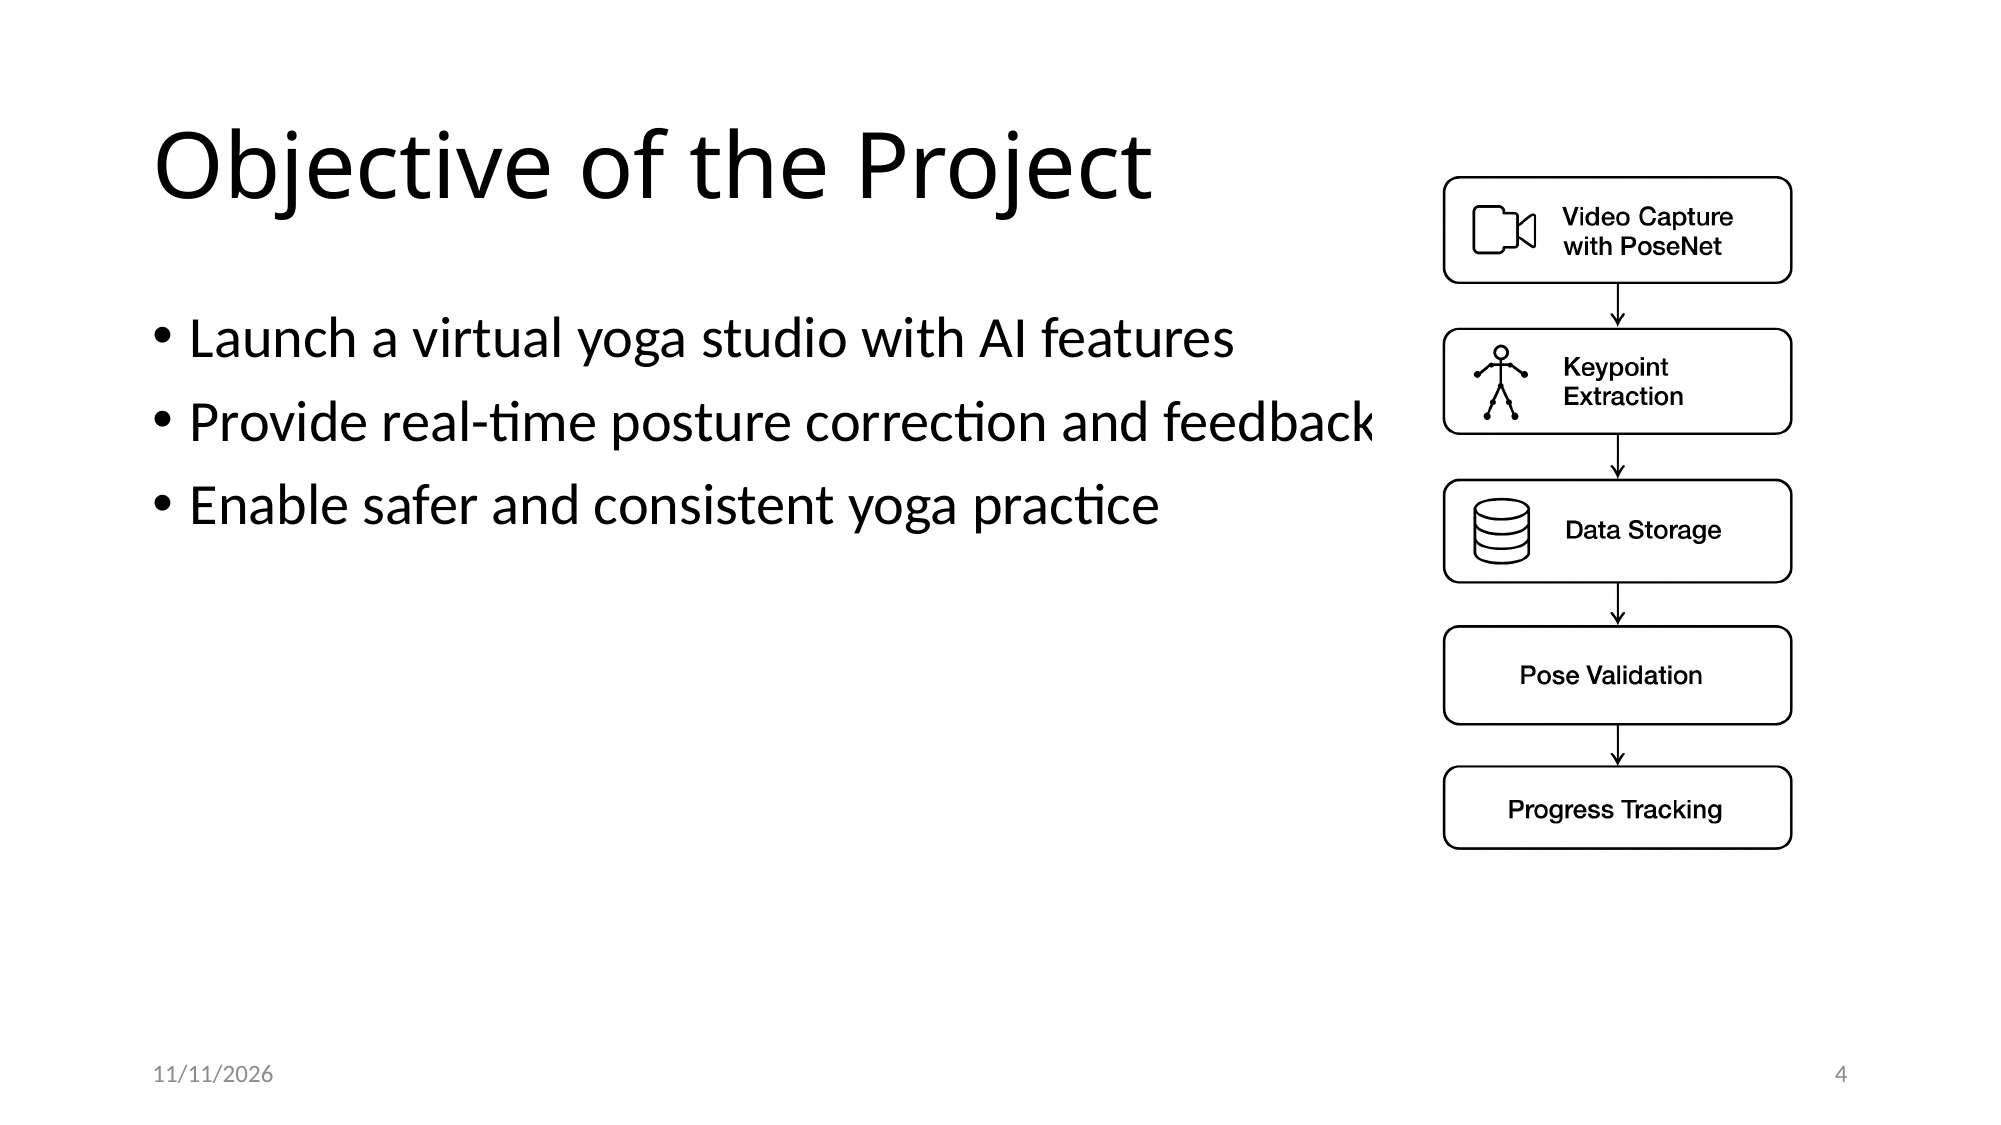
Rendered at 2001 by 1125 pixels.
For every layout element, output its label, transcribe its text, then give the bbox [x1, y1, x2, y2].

slide_number 4 [1412, 1042, 1863, 1103]
title Objective of the Project [137, 59, 1863, 278]
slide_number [137, 1042, 588, 1103]
list Launch a virtual yoga studio with AI features Provide real-time posture correction and feedback Enable safer and consistent yoga practice [137, 299, 1863, 1014]
picture [1372, 134, 1863, 870]
